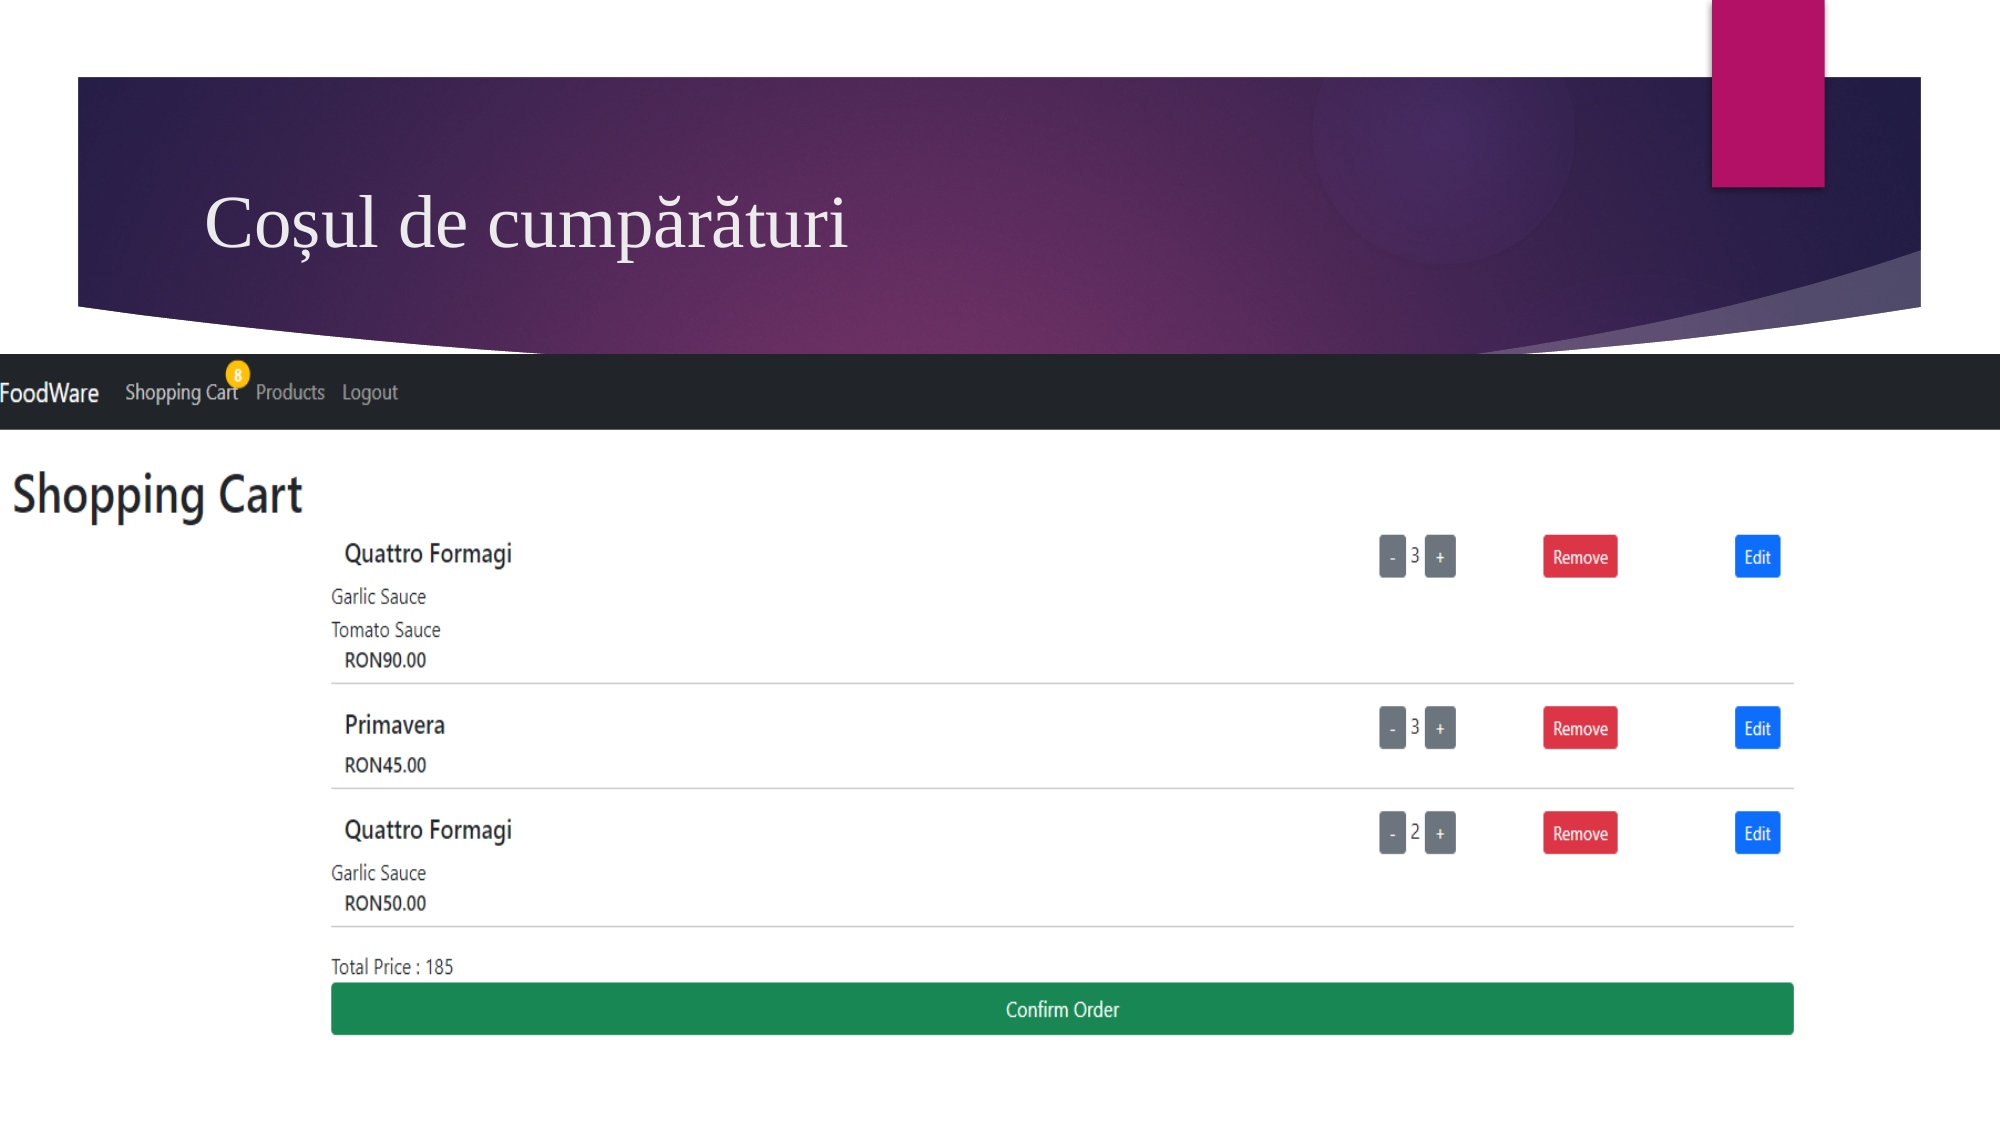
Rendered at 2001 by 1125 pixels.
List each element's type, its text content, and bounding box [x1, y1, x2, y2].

picture [0, 354, 2000, 1125]
title Coșul de cumpărături [189, 159, 1627, 276]
